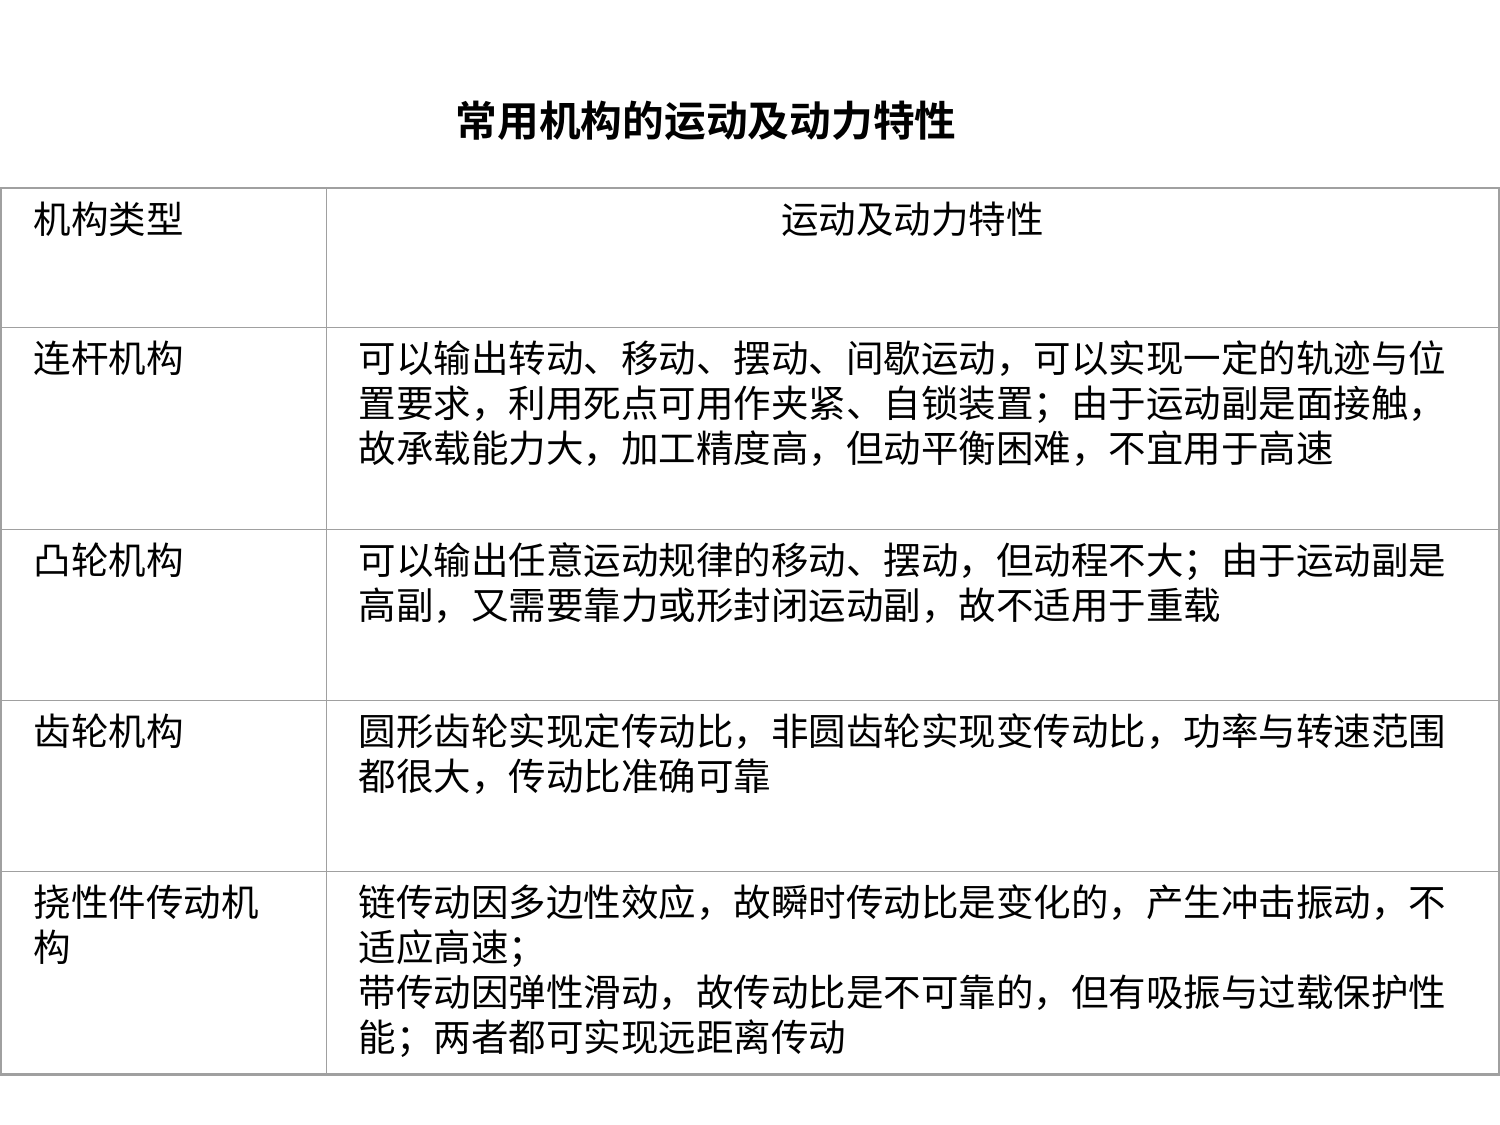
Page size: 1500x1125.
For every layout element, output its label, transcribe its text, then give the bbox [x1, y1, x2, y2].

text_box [0, 187, 1500, 1076]
text_box 常用机构的运动及动力特性 [337, 87, 1075, 185]
